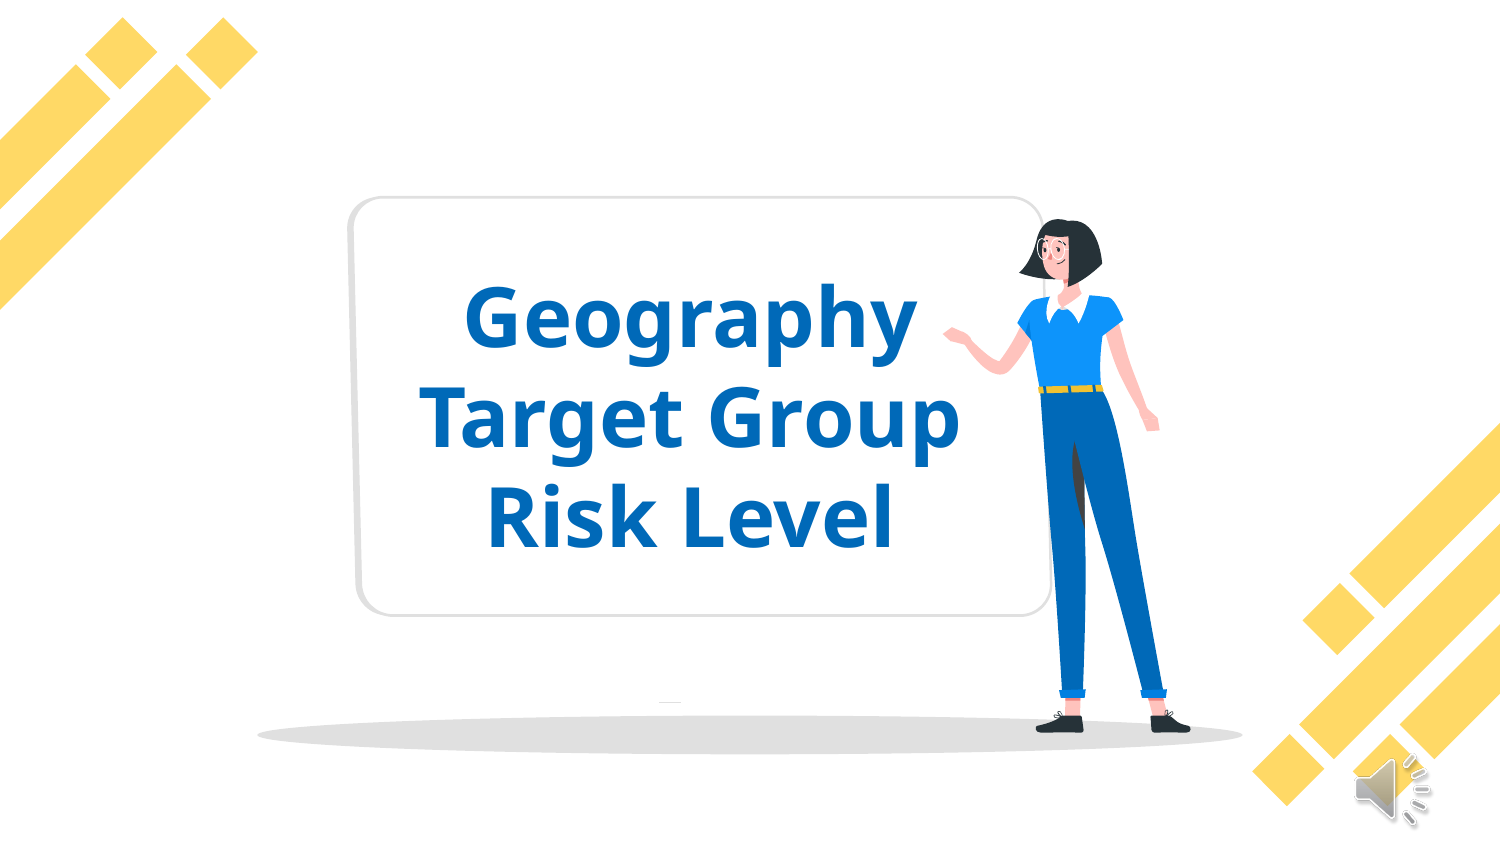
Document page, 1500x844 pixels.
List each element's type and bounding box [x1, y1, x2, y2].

text_box [942, 218, 1193, 734]
text_box [346, 195, 1053, 618]
picture [1354, 751, 1435, 833]
text_box [257, 715, 1243, 755]
